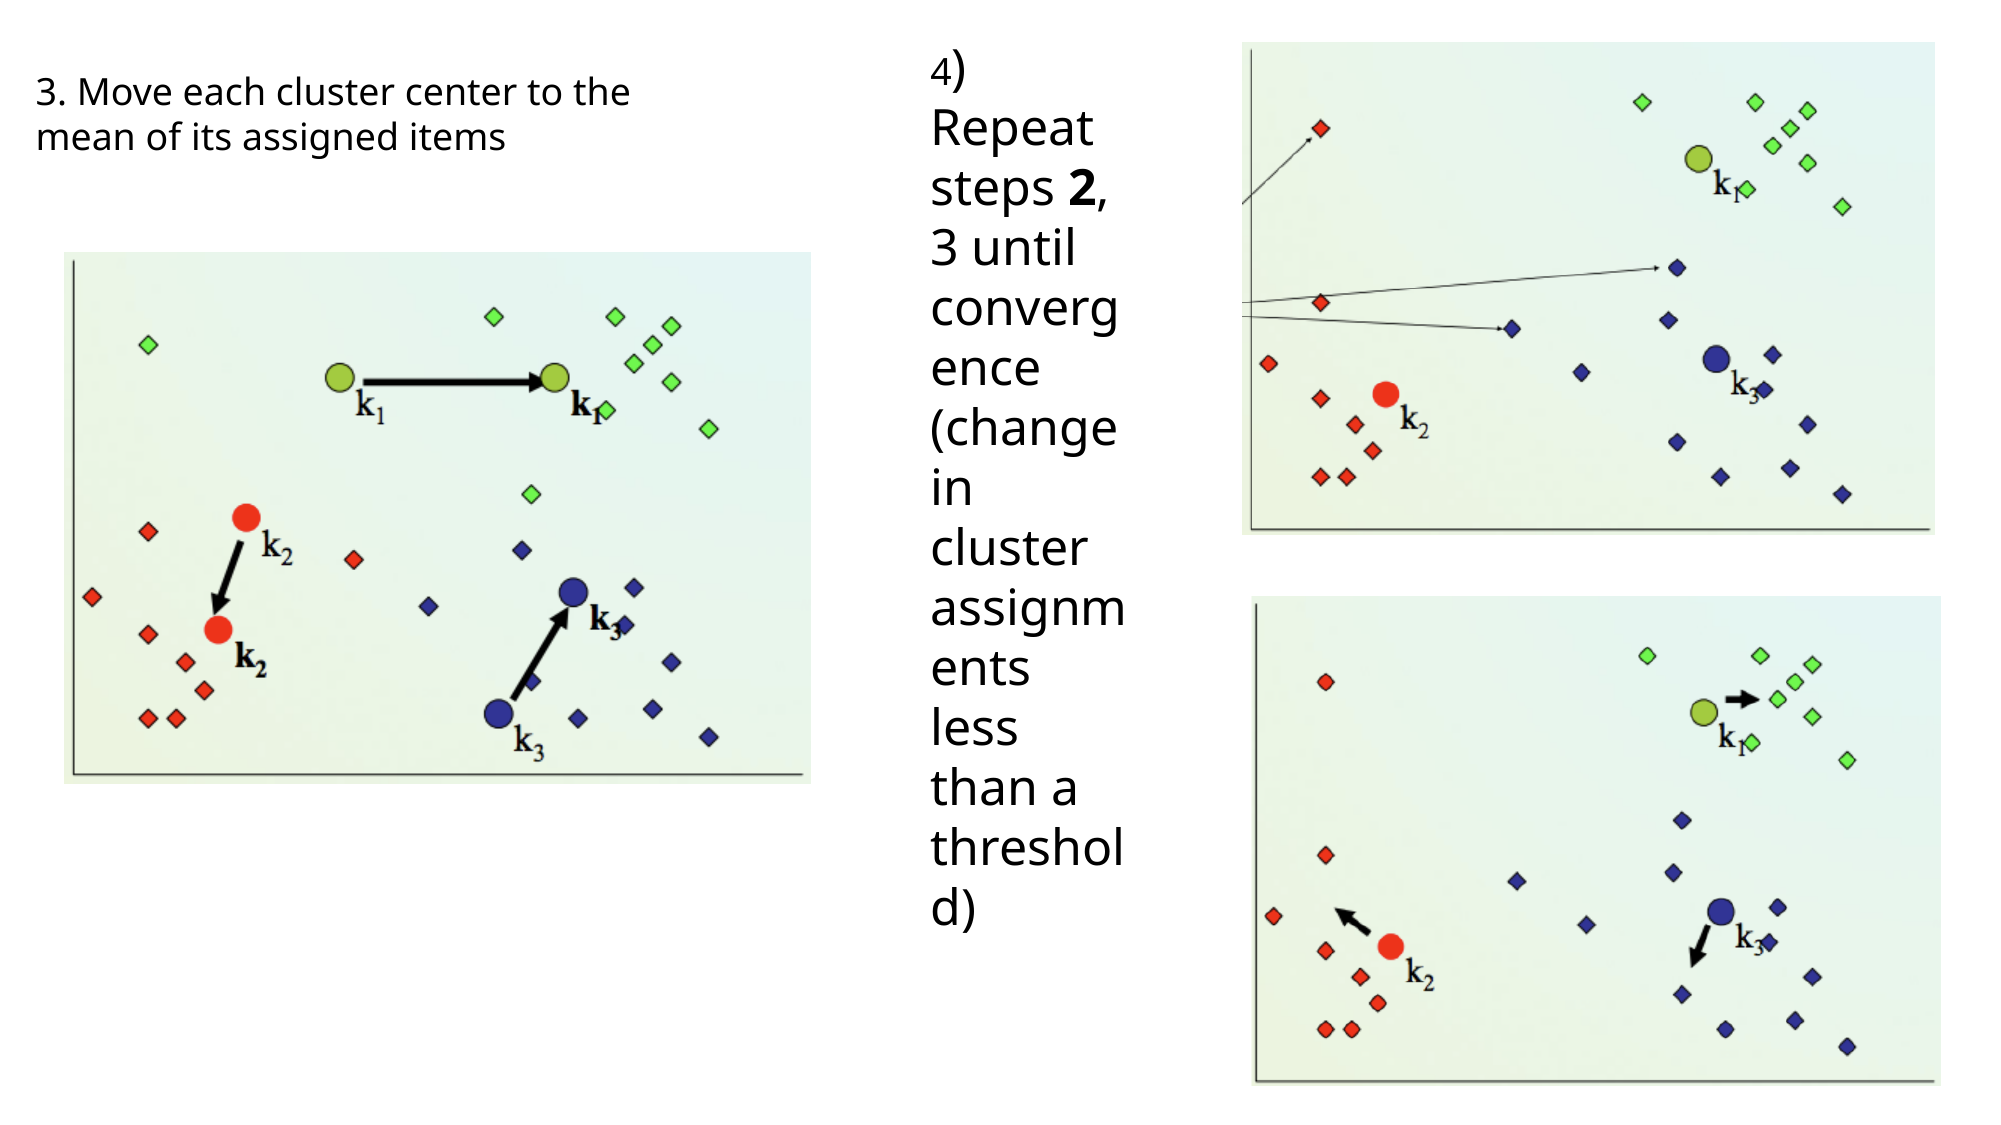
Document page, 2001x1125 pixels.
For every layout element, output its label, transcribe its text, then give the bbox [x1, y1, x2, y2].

text_box 3. Move each cluster center to the mean of its assigned items [20, 60, 747, 166]
picture [1225, 578, 1960, 1093]
picture [1225, 32, 1951, 546]
picture [49, 229, 827, 805]
text_box 4) Repeat steps 2,3 until convergence (change in cluster assignments less than a threshold) [915, 27, 1146, 943]
